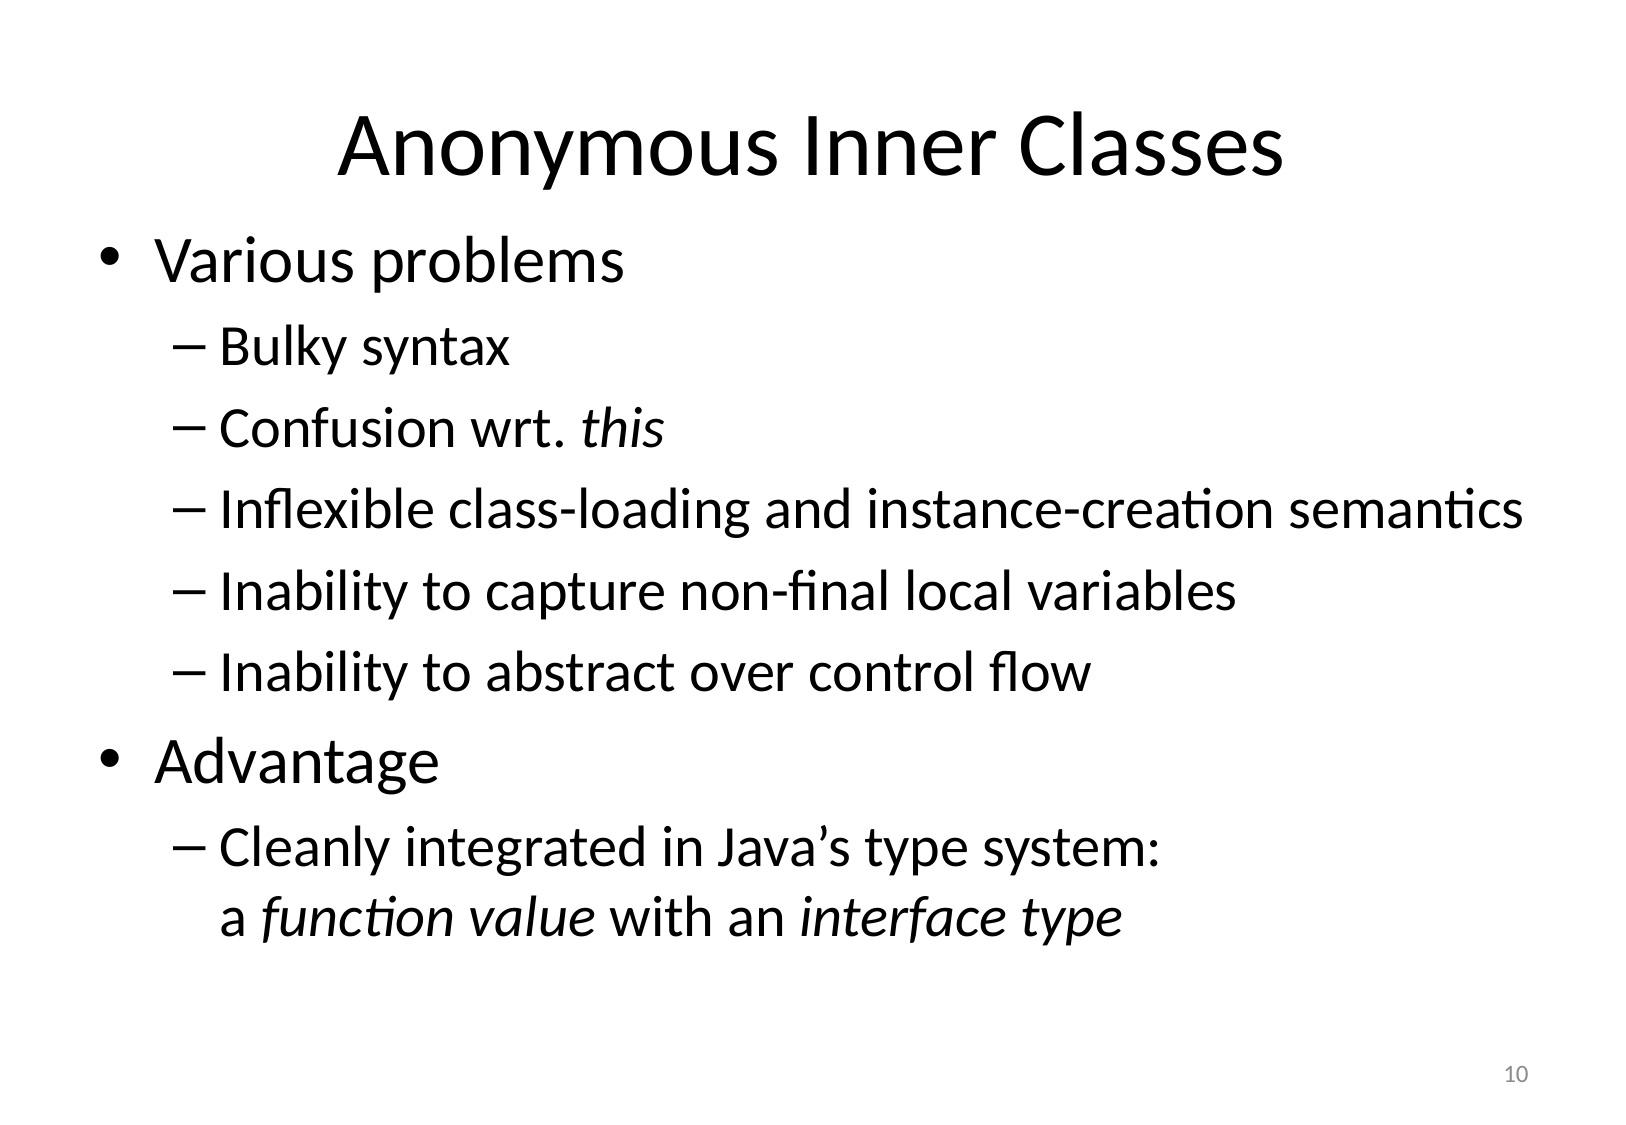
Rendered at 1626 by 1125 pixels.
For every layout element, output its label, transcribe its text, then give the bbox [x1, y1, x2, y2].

title Anonymous Inner Classes [81, 45, 1544, 233]
slide_number 9 [1164, 1042, 1544, 1103]
list Various problems Bulky syntax Confusion wrt. this Inflexible class-loading and instance-creation semantics Inability to capture non-final local variables Inability to abstract over control flow Advantage Cleanly integrated in Java’s type system: a function value with an interface type [83, 208, 1546, 1083]
